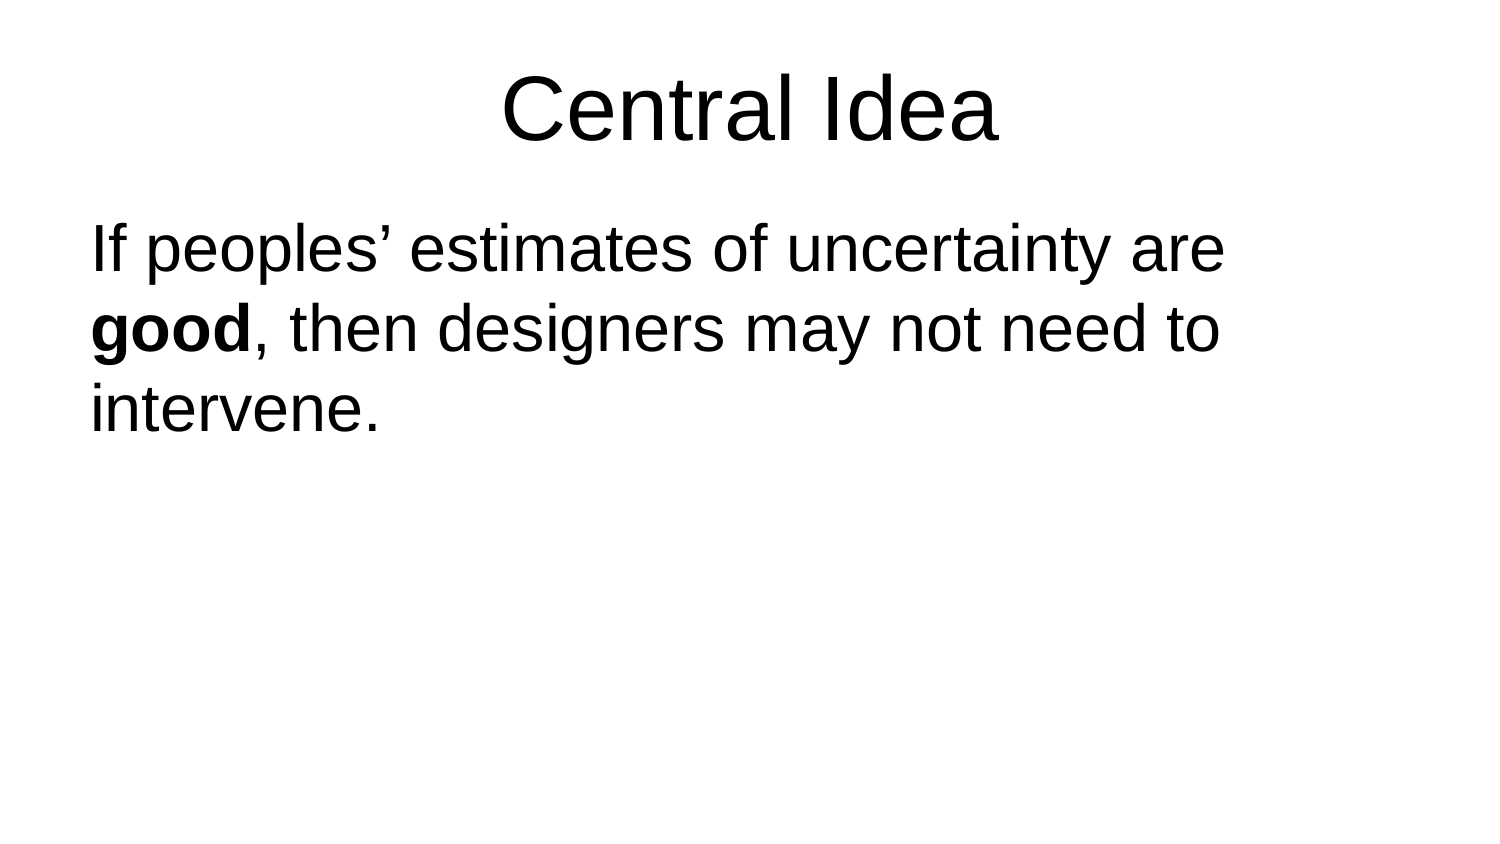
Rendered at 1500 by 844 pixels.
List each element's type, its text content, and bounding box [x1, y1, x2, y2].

list If peoples’ estimates of uncertainty are good, then designers may not need to intervene. [75, 196, 1425, 754]
title Central Idea [75, 33, 1425, 175]
